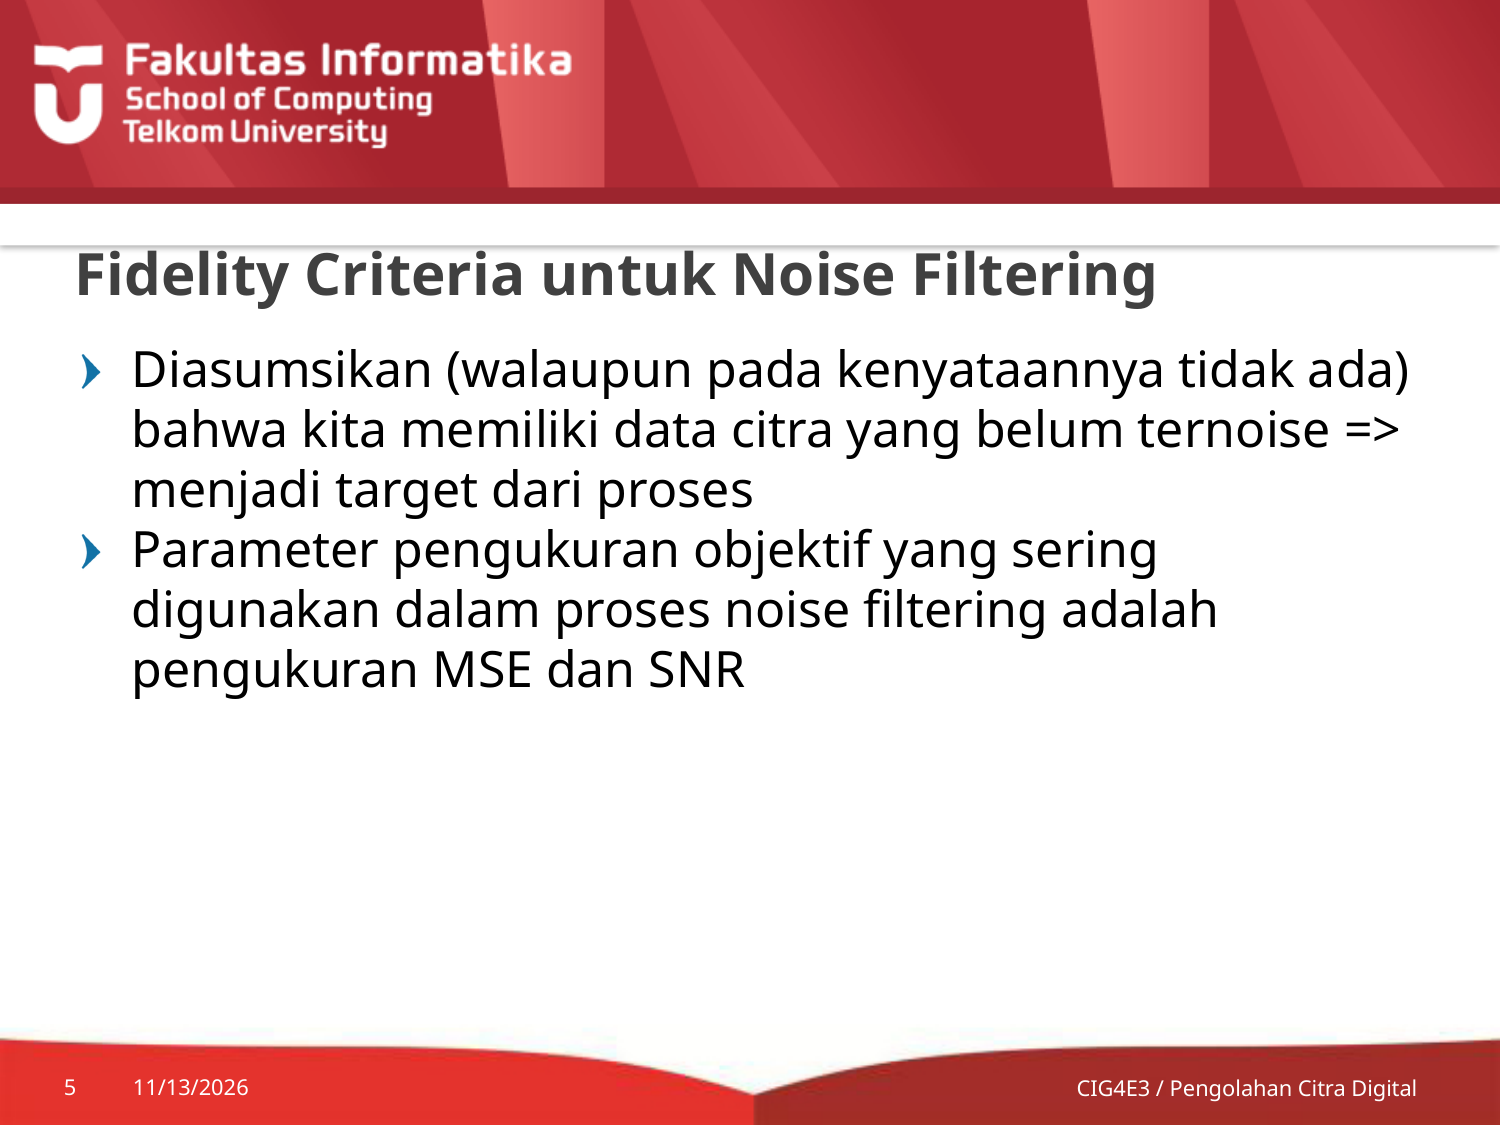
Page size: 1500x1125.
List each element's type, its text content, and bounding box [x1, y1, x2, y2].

slide_number 5 [63, 1058, 123, 1119]
picture [0, 1024, 1500, 1125]
picture [75, 523, 104, 571]
picture [0, 0, 1500, 203]
title Fidelity Criteria untuk Noise Filtering [59, 219, 1426, 325]
list Diasumsikan (walaupun pada kenyataannya tidak ada) bahwa kita memiliki data citra yang belum ternoise => menjadi target dari proses Parameter pengukuran objektif yang sering digunakan dalam proses noise filtering adalah pengukuran MSE dan SNR [60, 329, 1426, 990]
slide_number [132, 1058, 403, 1119]
picture [75, 343, 104, 391]
